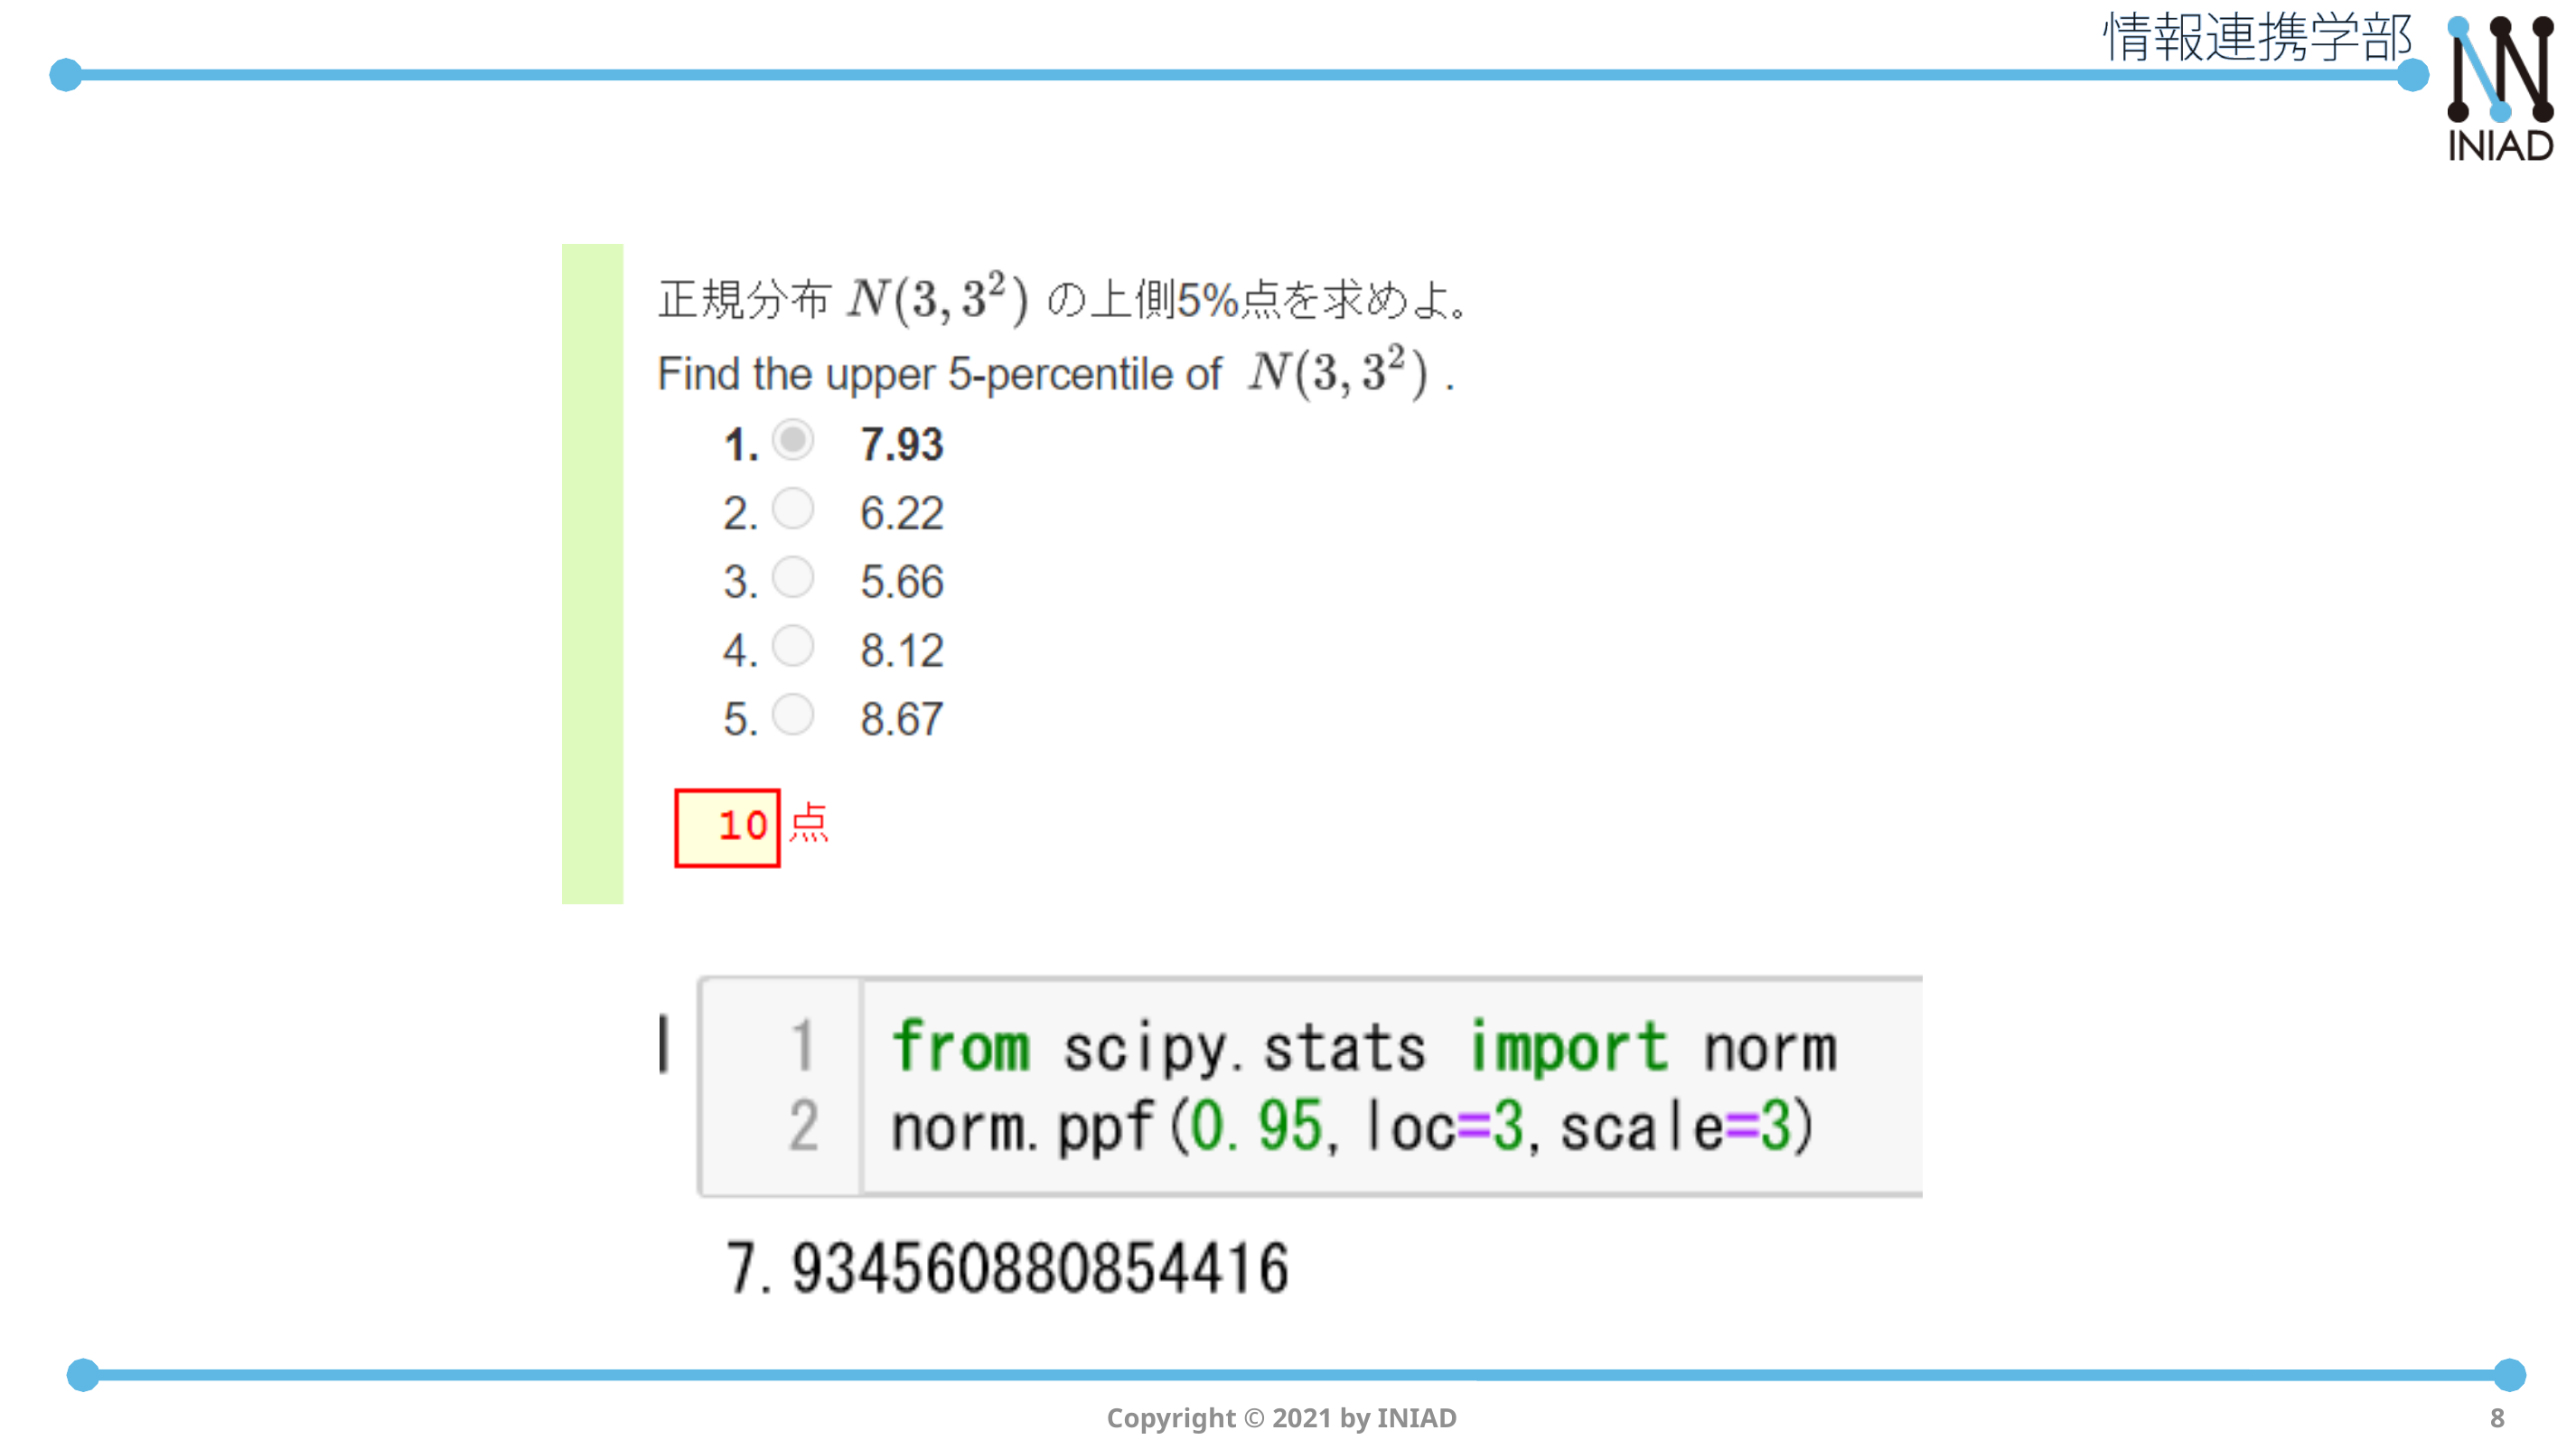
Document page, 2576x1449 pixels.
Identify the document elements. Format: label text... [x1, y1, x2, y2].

picture [2448, 12, 2555, 170]
picture [561, 243, 1582, 905]
picture [660, 964, 1923, 1320]
footer Copyright © 2021 by INIAD [59, 1374, 2506, 1445]
slide_number 8 [2376, 1376, 2519, 1445]
